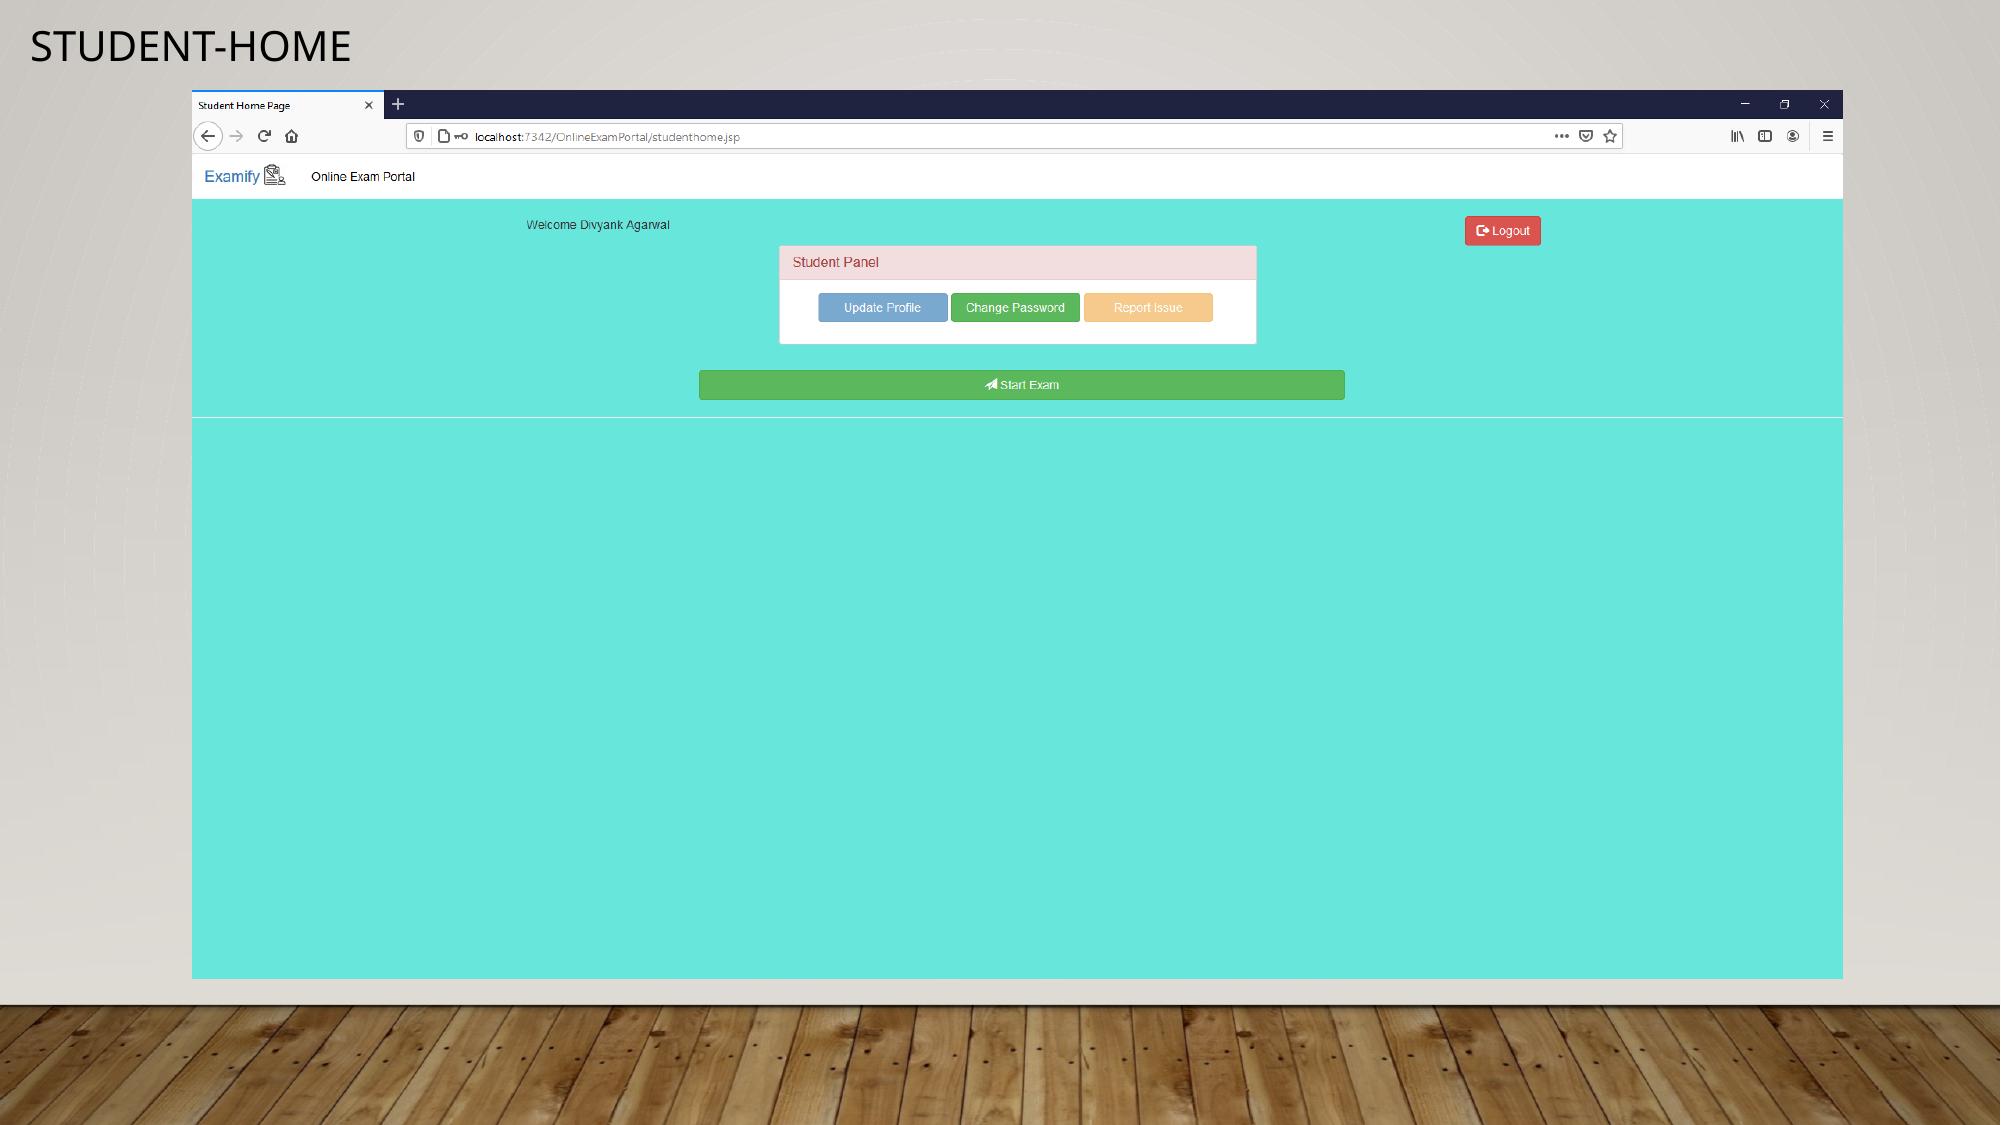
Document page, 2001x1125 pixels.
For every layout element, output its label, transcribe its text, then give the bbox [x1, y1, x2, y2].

title Student-Home [15, 18, 1502, 105]
picture [0, 1005, 2000, 1125]
picture [192, 90, 1843, 980]
